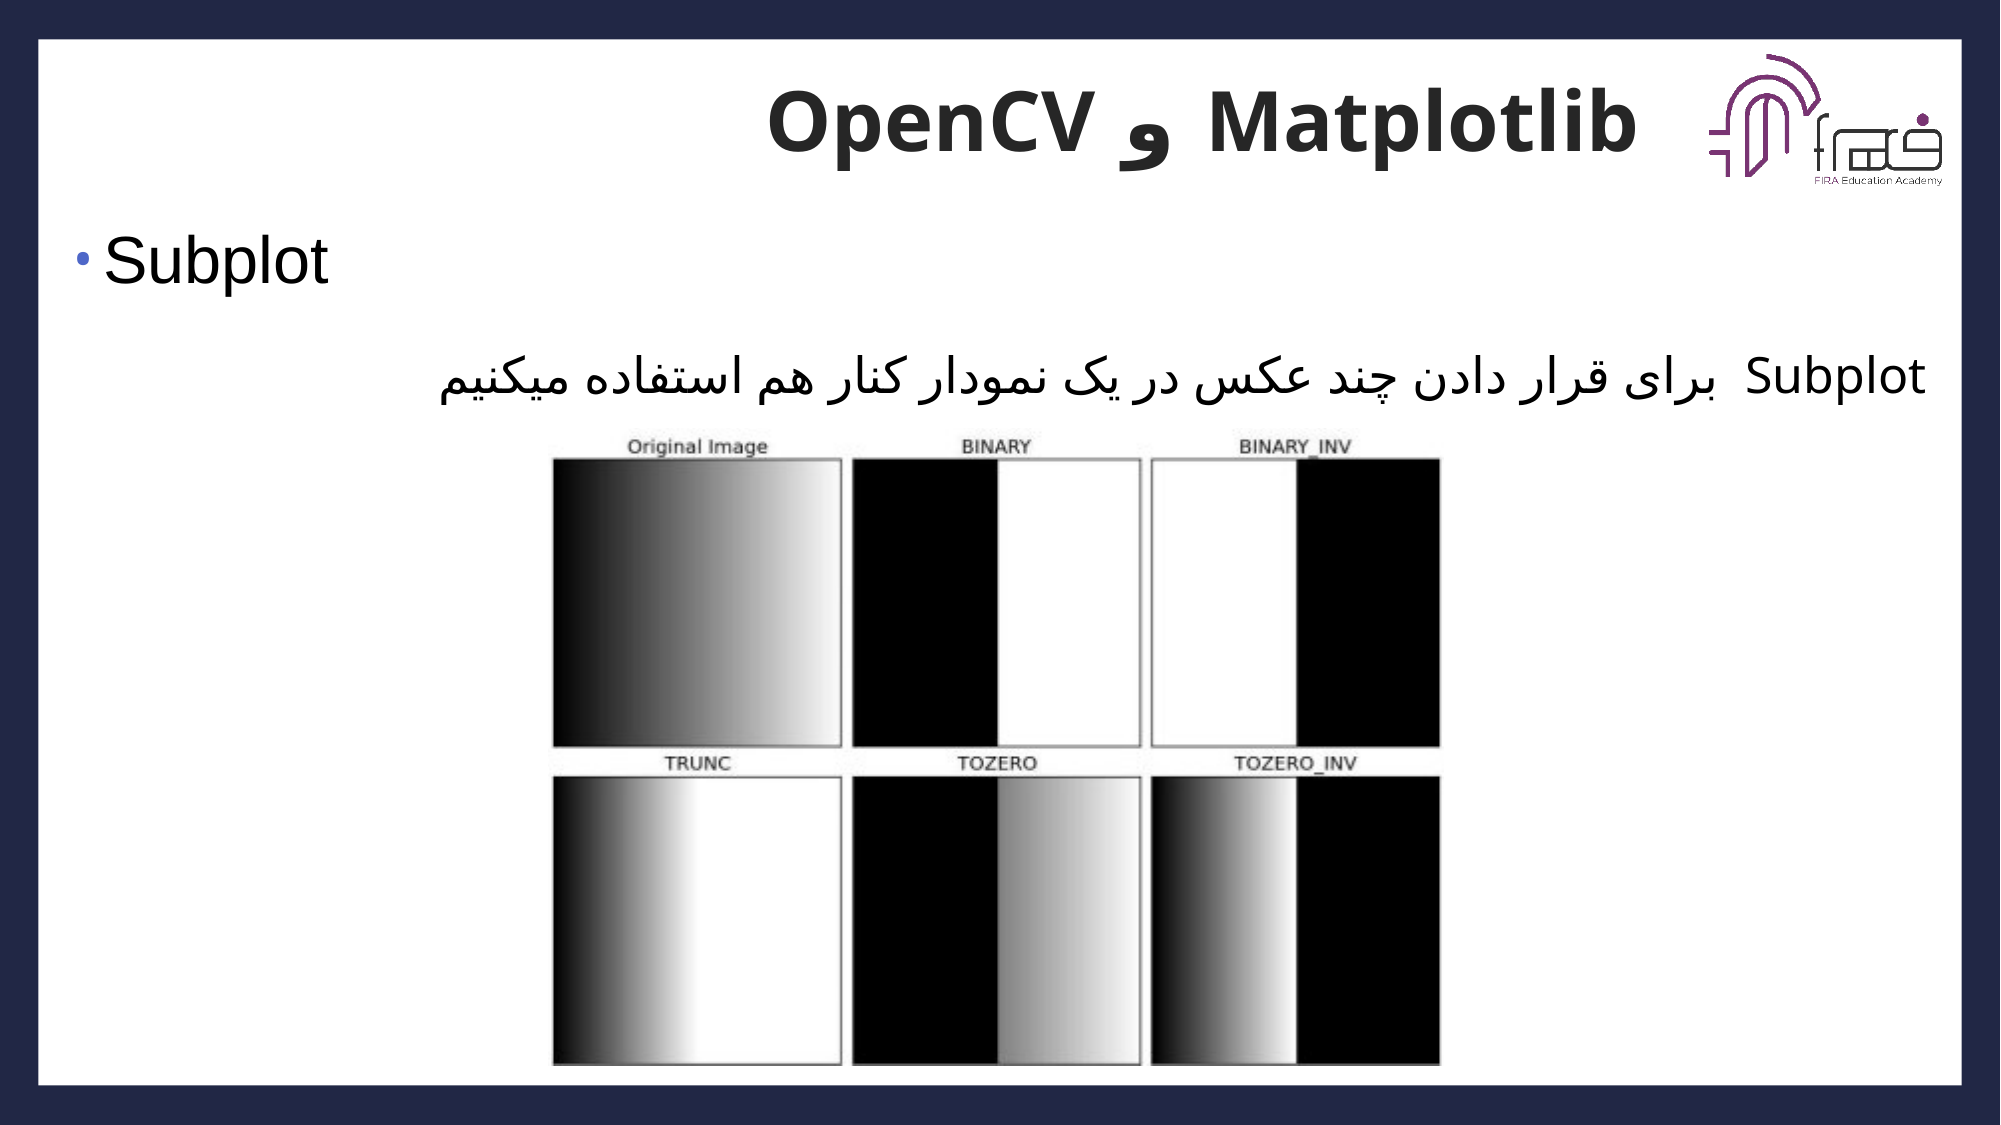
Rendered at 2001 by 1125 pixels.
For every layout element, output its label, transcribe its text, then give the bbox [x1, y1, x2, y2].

picture [548, 428, 1444, 1066]
title Matplotlib و OpenCV [176, 67, 1655, 183]
text_box Subplot برای قرار دادن چند عکس در یک نمودار کنار هم استفاده میکنیم [339, 335, 1942, 411]
list Subplot [50, 205, 1942, 319]
picture [1709, 54, 1942, 186]
